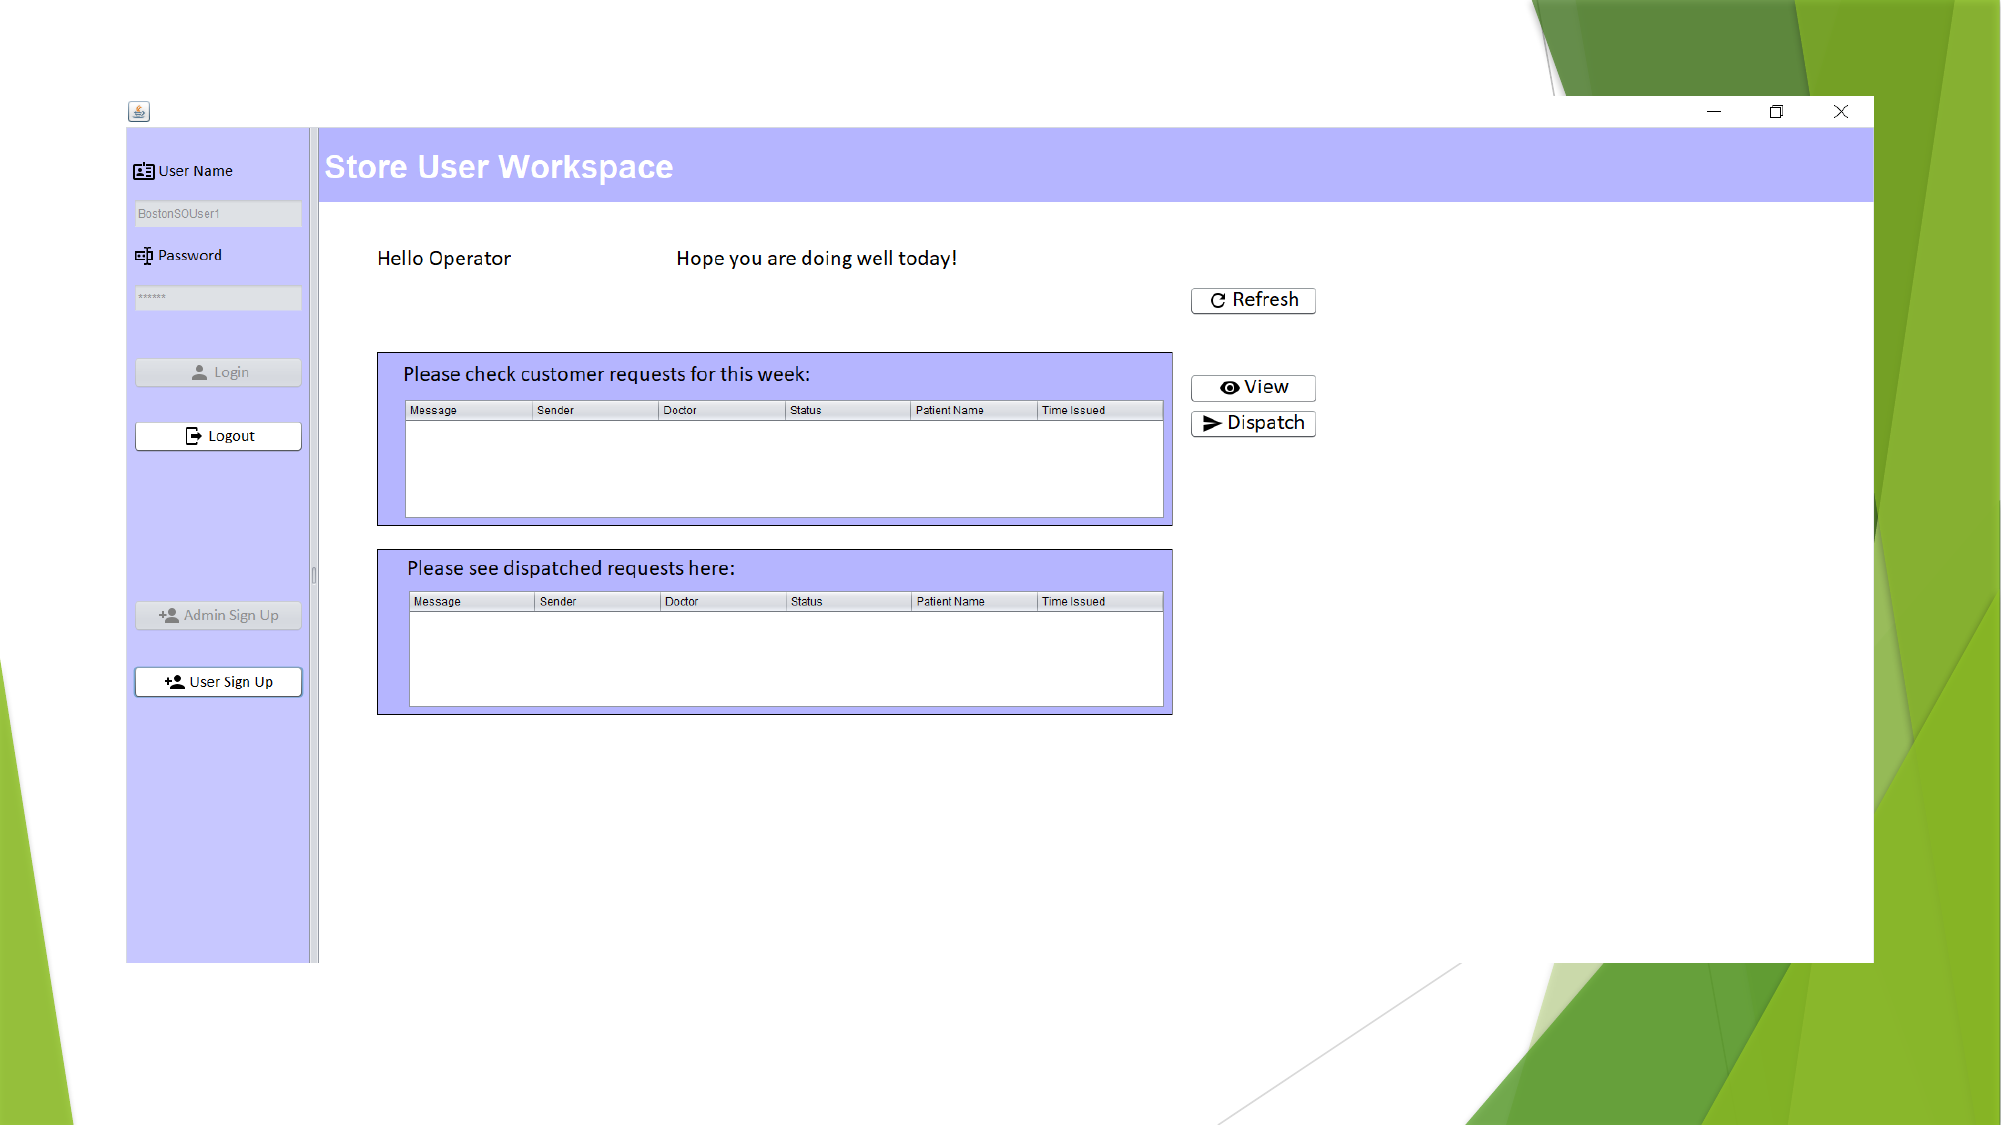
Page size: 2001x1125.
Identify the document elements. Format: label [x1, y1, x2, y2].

list [125, 96, 1874, 964]
